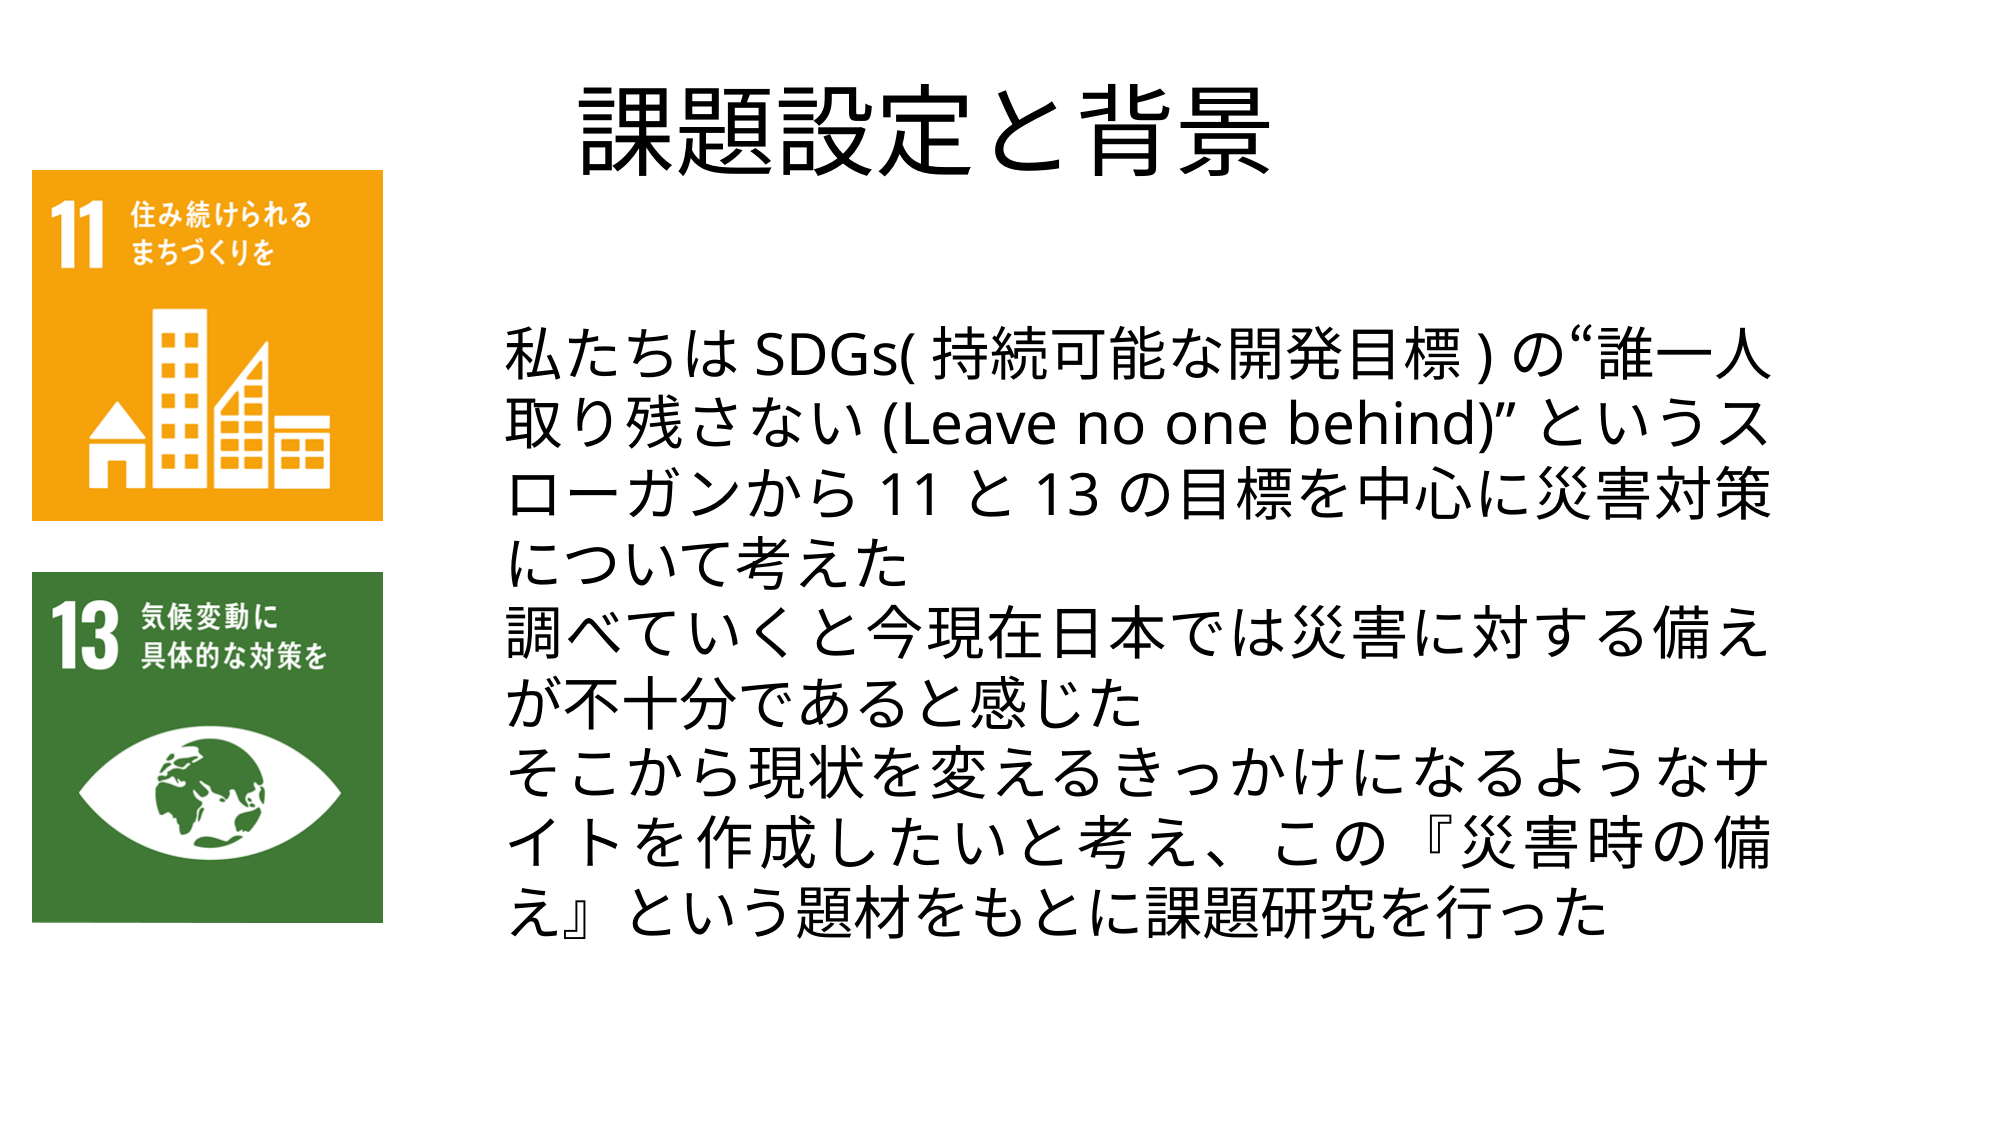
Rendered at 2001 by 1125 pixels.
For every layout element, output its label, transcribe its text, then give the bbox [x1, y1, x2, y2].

text_box 私たちはSDGs(持続可能な開発目標)の“誰一人取り残さない(Leave no one behind)”というスローガンから11と13の目標を中心に災害対策について考えた 調べていくと今現在日本では災害に対する備えが不十分であると感じた そこから現状を変えるきっかけになるようなサイトを作成したいと考え、この『災害時の備え』という題材をもとに課題研究を行った [489, 309, 1788, 999]
picture [32, 170, 383, 521]
text_box 課題設定と背景 [560, 61, 1406, 197]
picture [32, 572, 383, 923]
